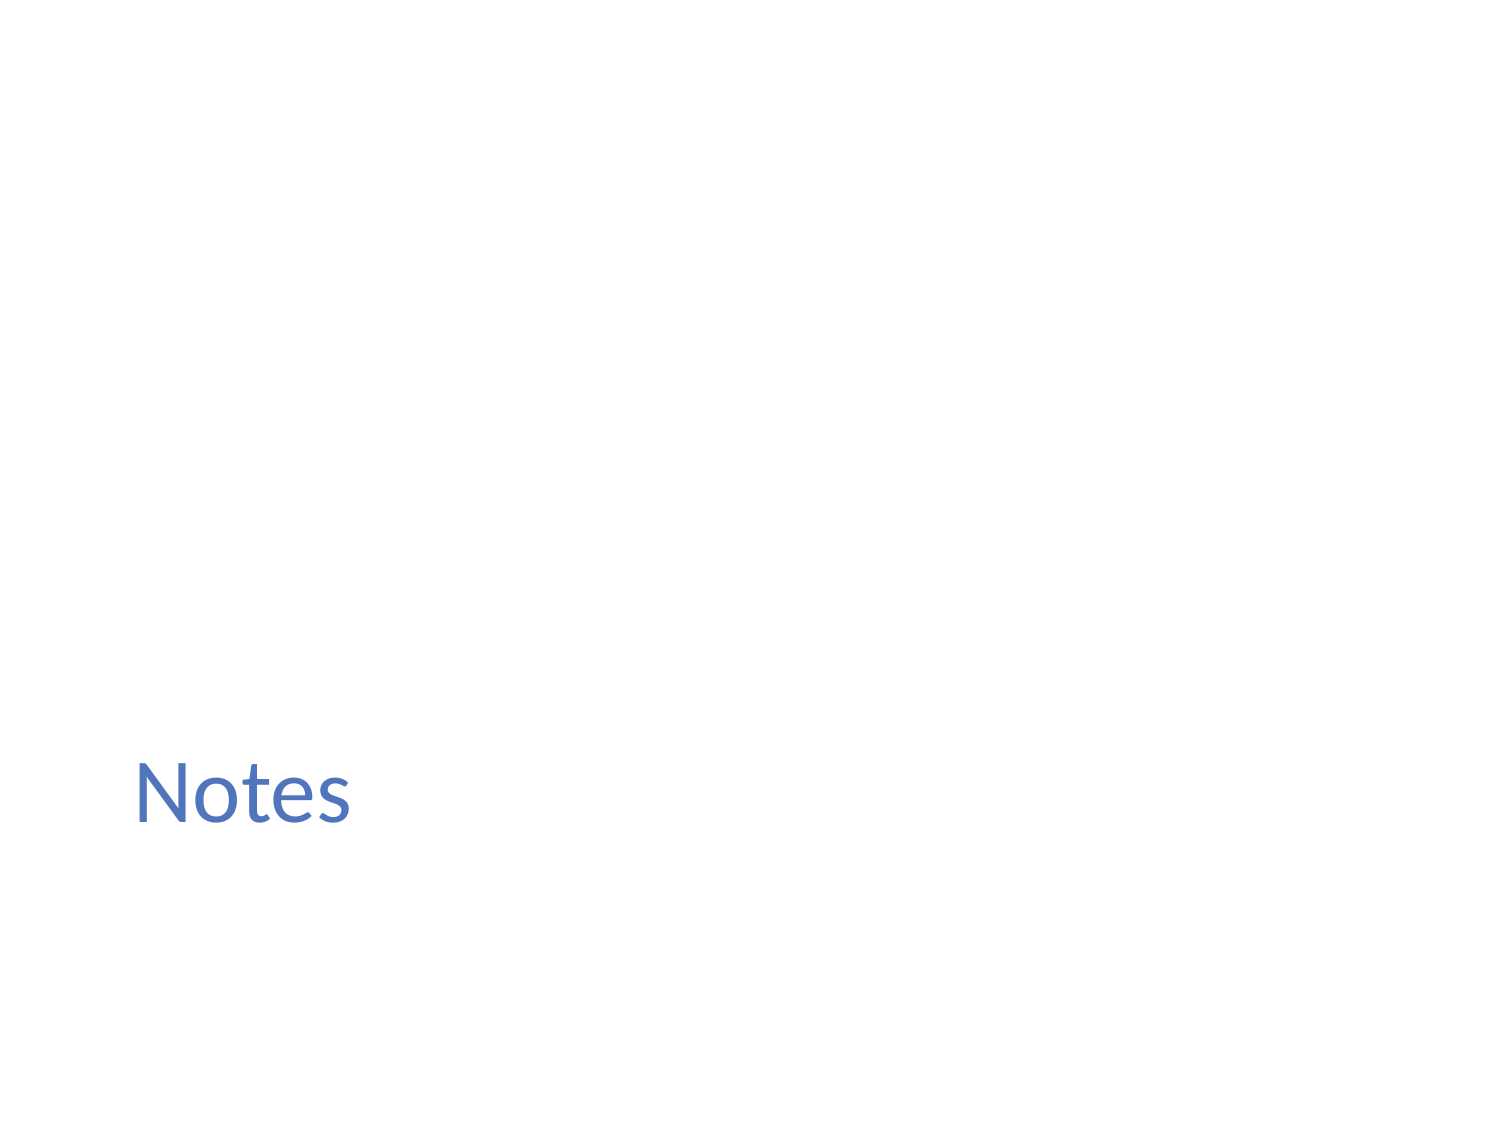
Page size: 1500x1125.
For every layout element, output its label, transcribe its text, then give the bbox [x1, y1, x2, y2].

title Notes [118, 722, 1394, 947]
